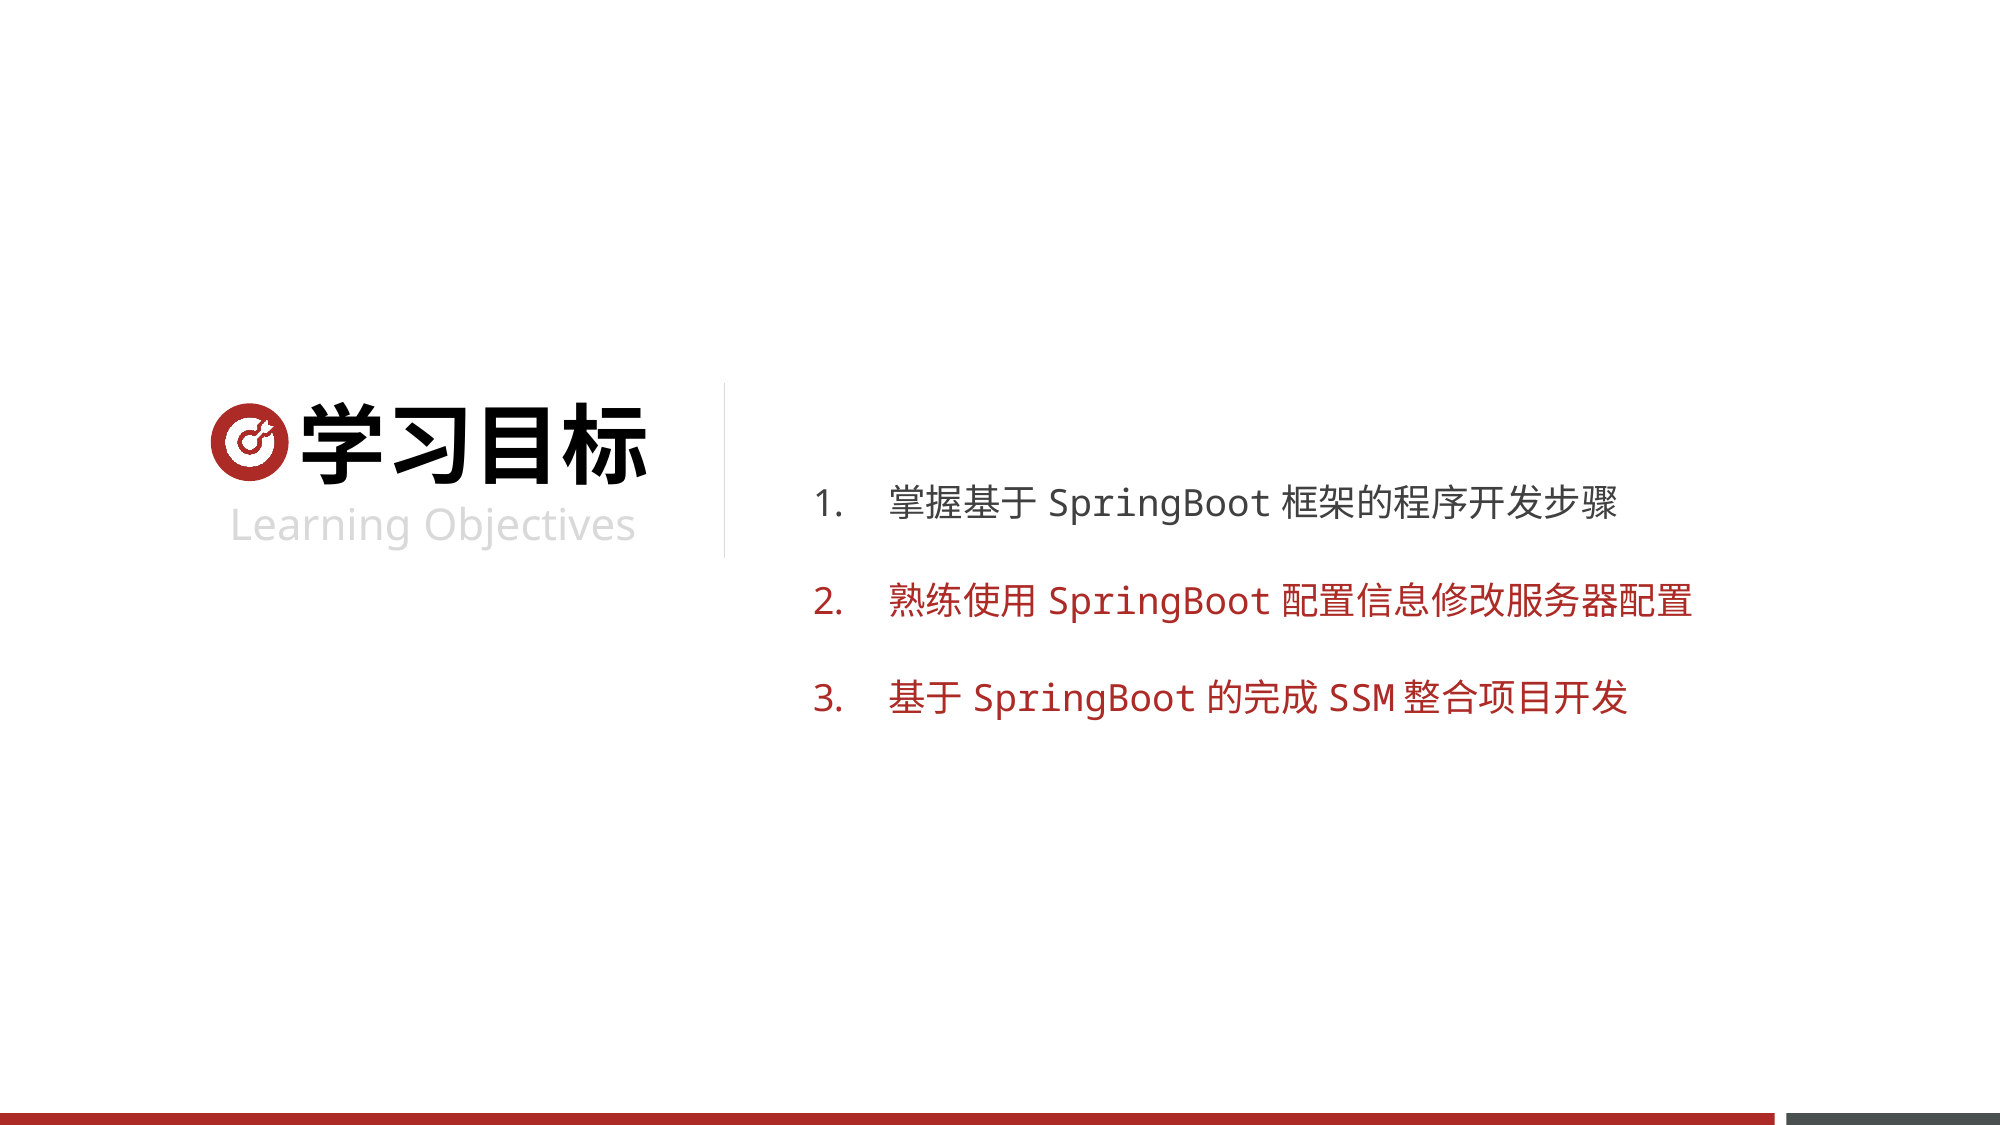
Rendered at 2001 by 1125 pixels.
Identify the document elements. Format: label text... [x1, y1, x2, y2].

list 掌握基于SpringBoot框架的程序开发步骤 熟练使用SpringBoot配置信息修改服务器配置 基于SpringBoot的完成SSM整合项目开发 [798, 178, 1832, 975]
picture [216, 408, 283, 476]
